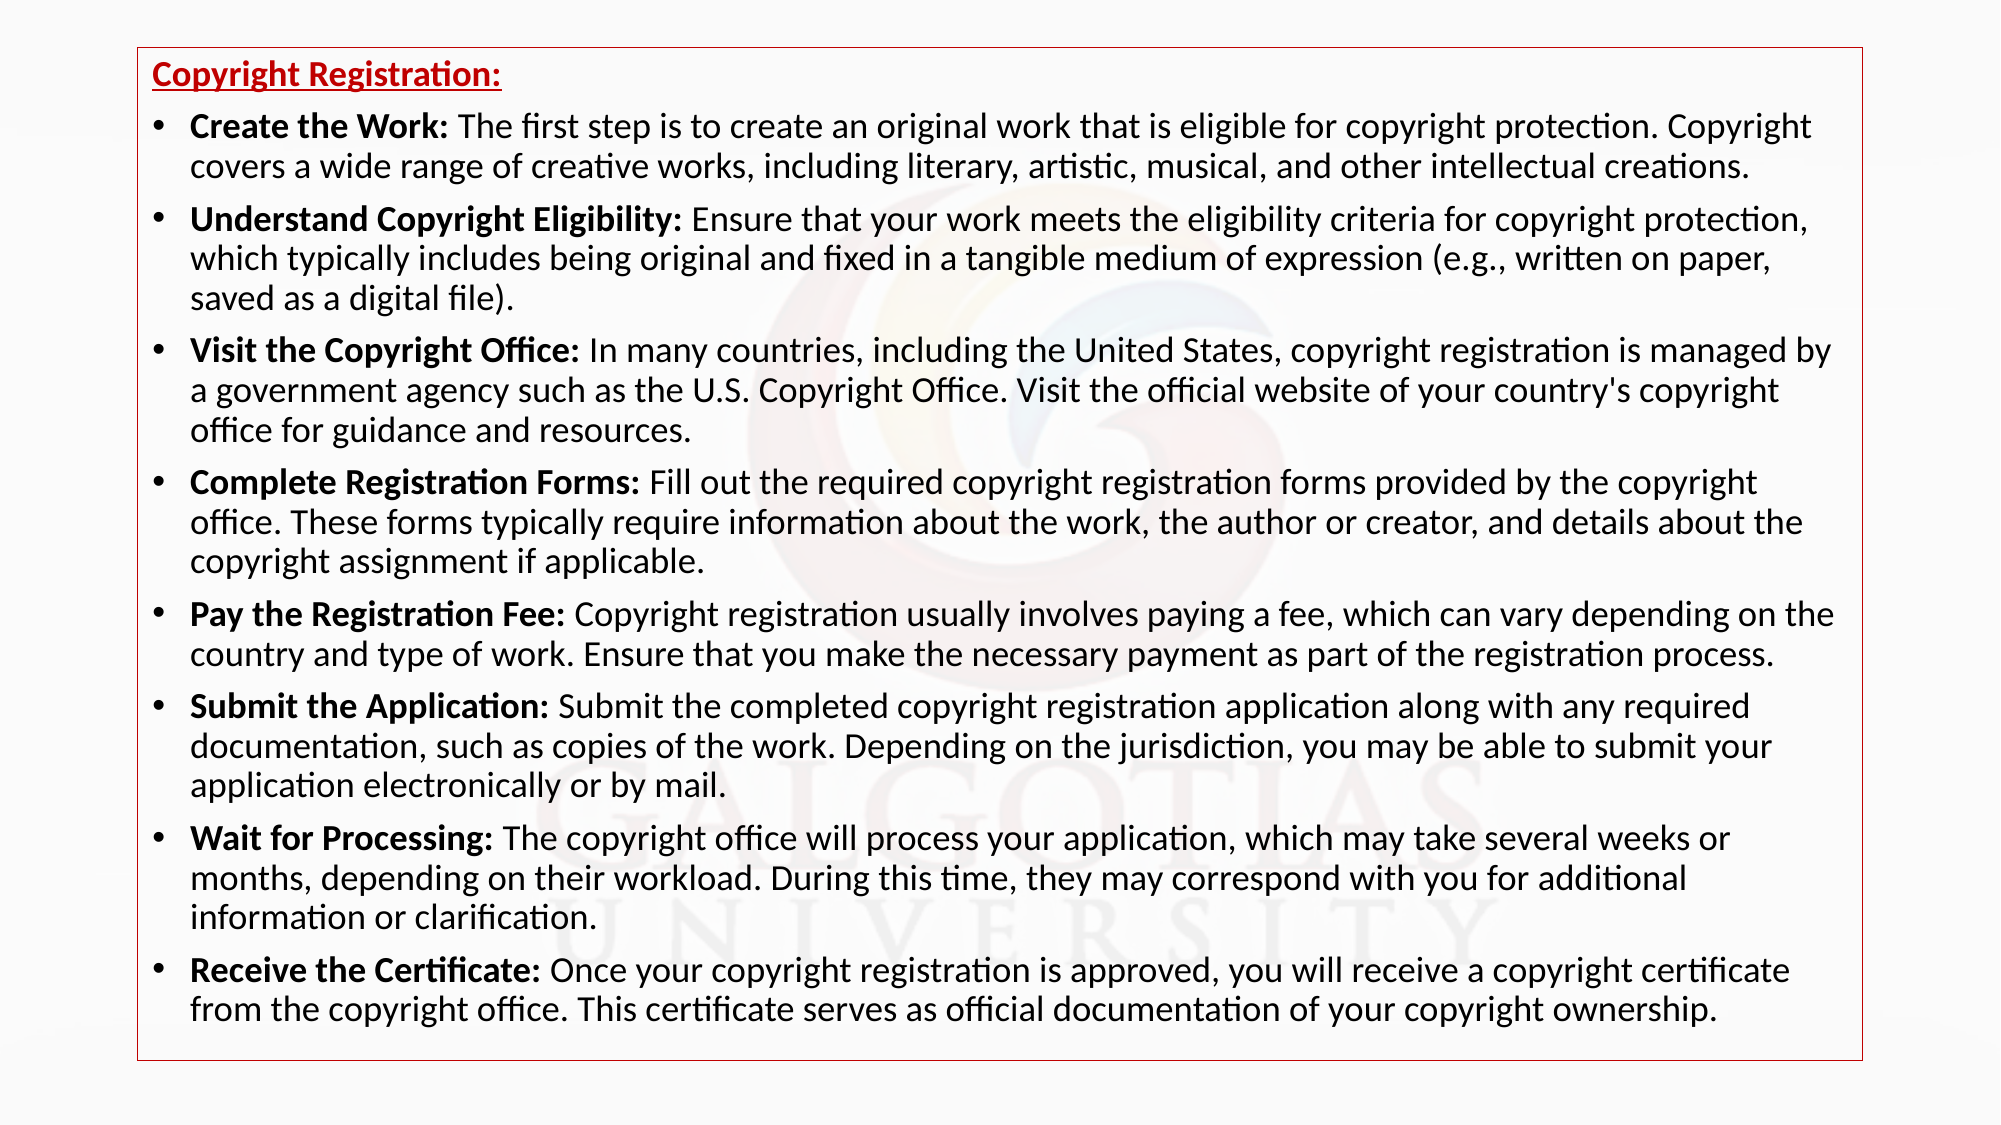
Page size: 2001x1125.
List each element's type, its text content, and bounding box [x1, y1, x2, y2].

list Copyright Registration: Create the Work: The first step is to create an original work that is eligible for copyright protection. Copyright covers a wide range of creative works, including literary, artistic, musical, and other intellectual creations. Understand Copyright Eligibility: Ensure that your work meets the eligibility criteria for copyright protection, which typically includes being original and fixed in a tangible medium of expression (e.g., written on paper, saved as a digital file). Visit the Copyright Office: In many countries, including the United States, copyright registration is managed by a government agency such as the U.S. Copyright Office. Visit the official website of your country's copyright office for guidance and resources. Complete Registration Forms: Fill out the required copyright registration forms provided by the copyright office. These forms typically require information about the work, the author or creator, and details about the copyright assignment if applicable. Pay the Registration Fee: Copyright registration usually involves paying a fee, which can vary depending on the country and type of work. Ensure that you make the necessary payment as part of the registration process. Submit the Application: Submit the completed copyright registration application along with any required documentation, such as copies of the work. Depending on the jurisdiction, you may be able to submit your application electronically or by mail. Wait for Processing: The copyright office will process your application, which may take several weeks or months, depending on their workload. During this time, they may correspond with you for additional information or clarification. Receive the Certificate: Once your copyright registration is approved, you will receive a copyright certificate from the copyright office. This certificate serves as official documentation of your copyright ownership. [137, 47, 1863, 1061]
